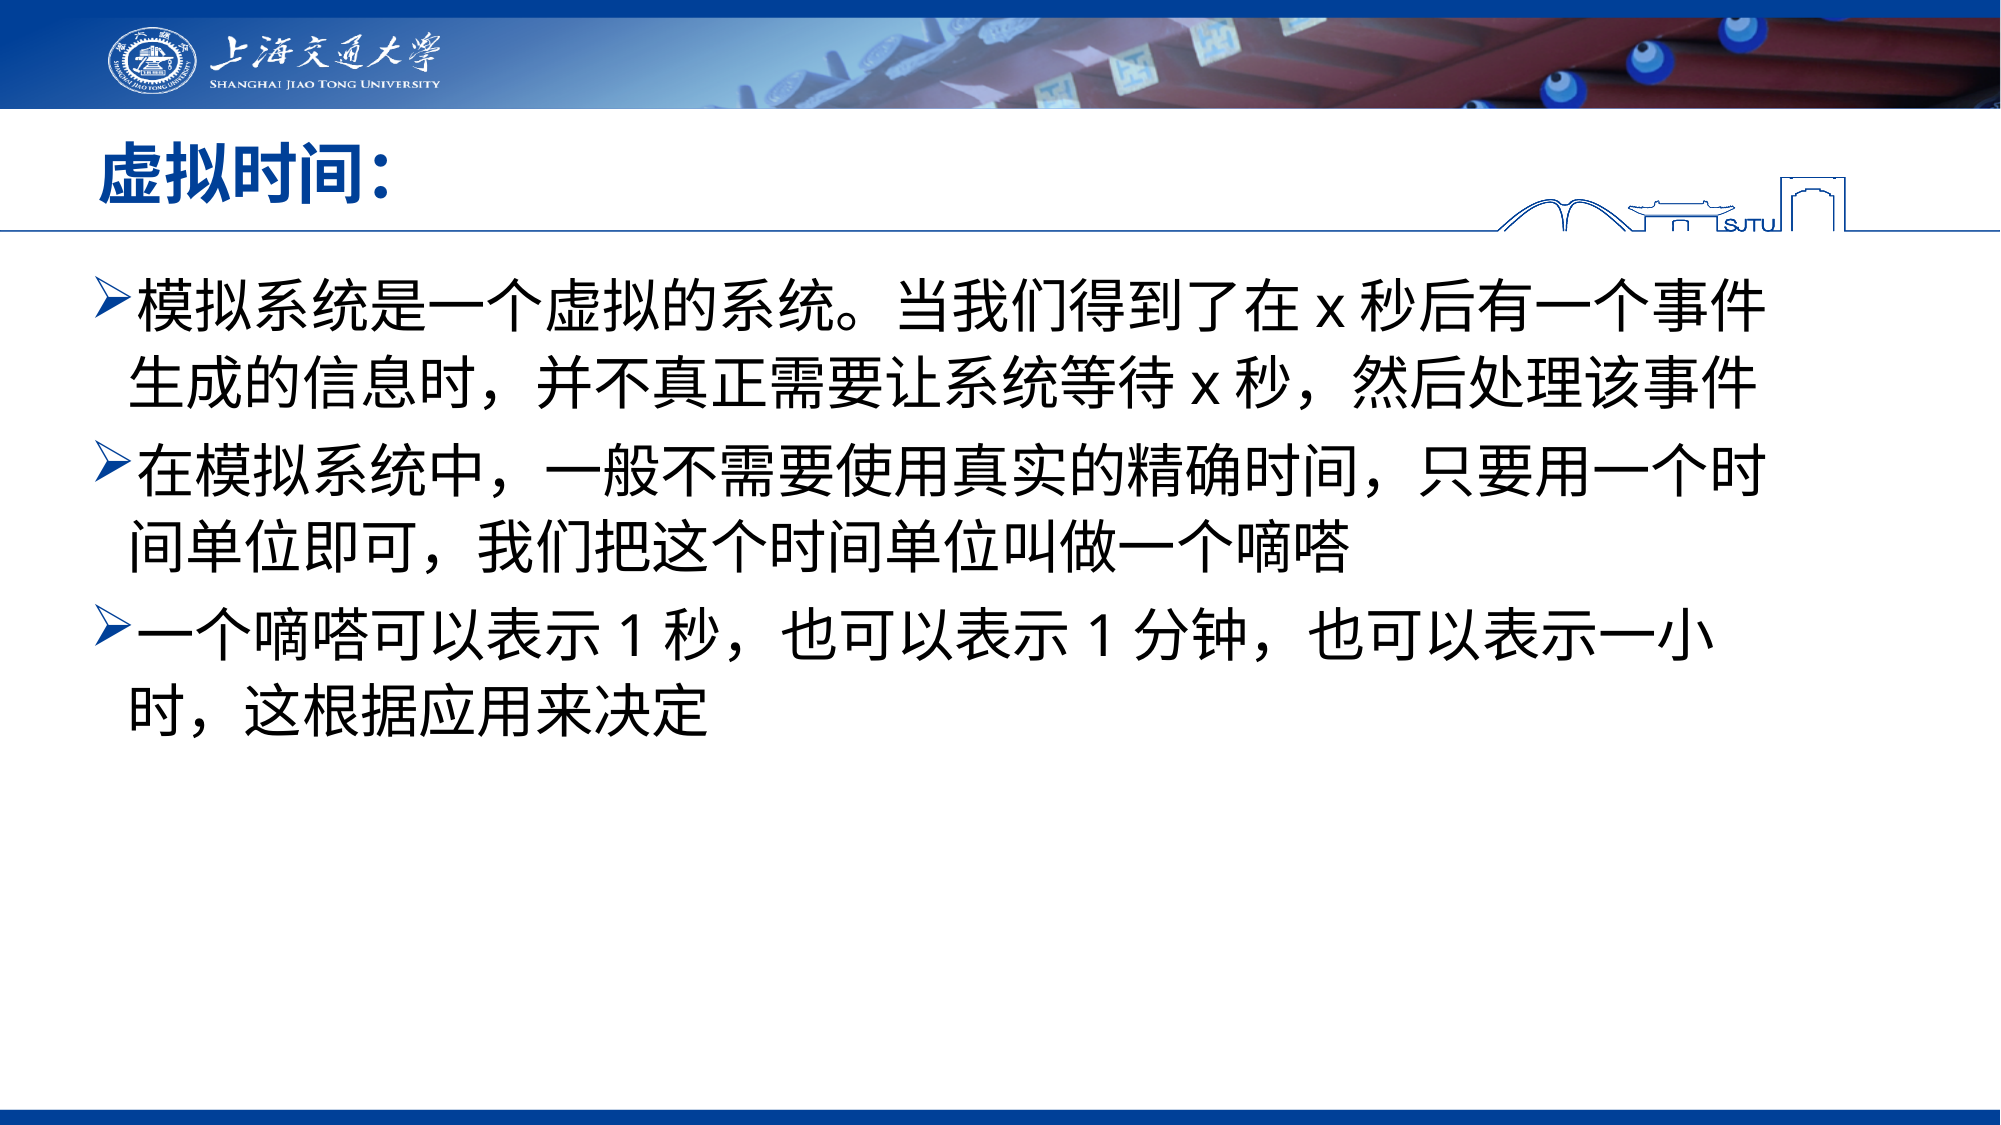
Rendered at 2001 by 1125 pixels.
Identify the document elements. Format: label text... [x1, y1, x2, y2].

title 虚拟时间： [82, 83, 1358, 255]
picture [0, 0, 2001, 109]
list 模拟系统是一个虚拟的系统。当我们得到了在x秒后有一个事件生成的信息时，并不真正需要让系统等待x秒，然后处理该事件 在模拟系统中，一般不需要使用真实的精确时间，只要用一个时间单位即可，我们把这个时间单位叫做一个嘀嗒 一个嘀嗒可以表示1秒，也可以表示1分钟，也可以表示一小时，这根据应用来决定 [0, 255, 1788, 1071]
